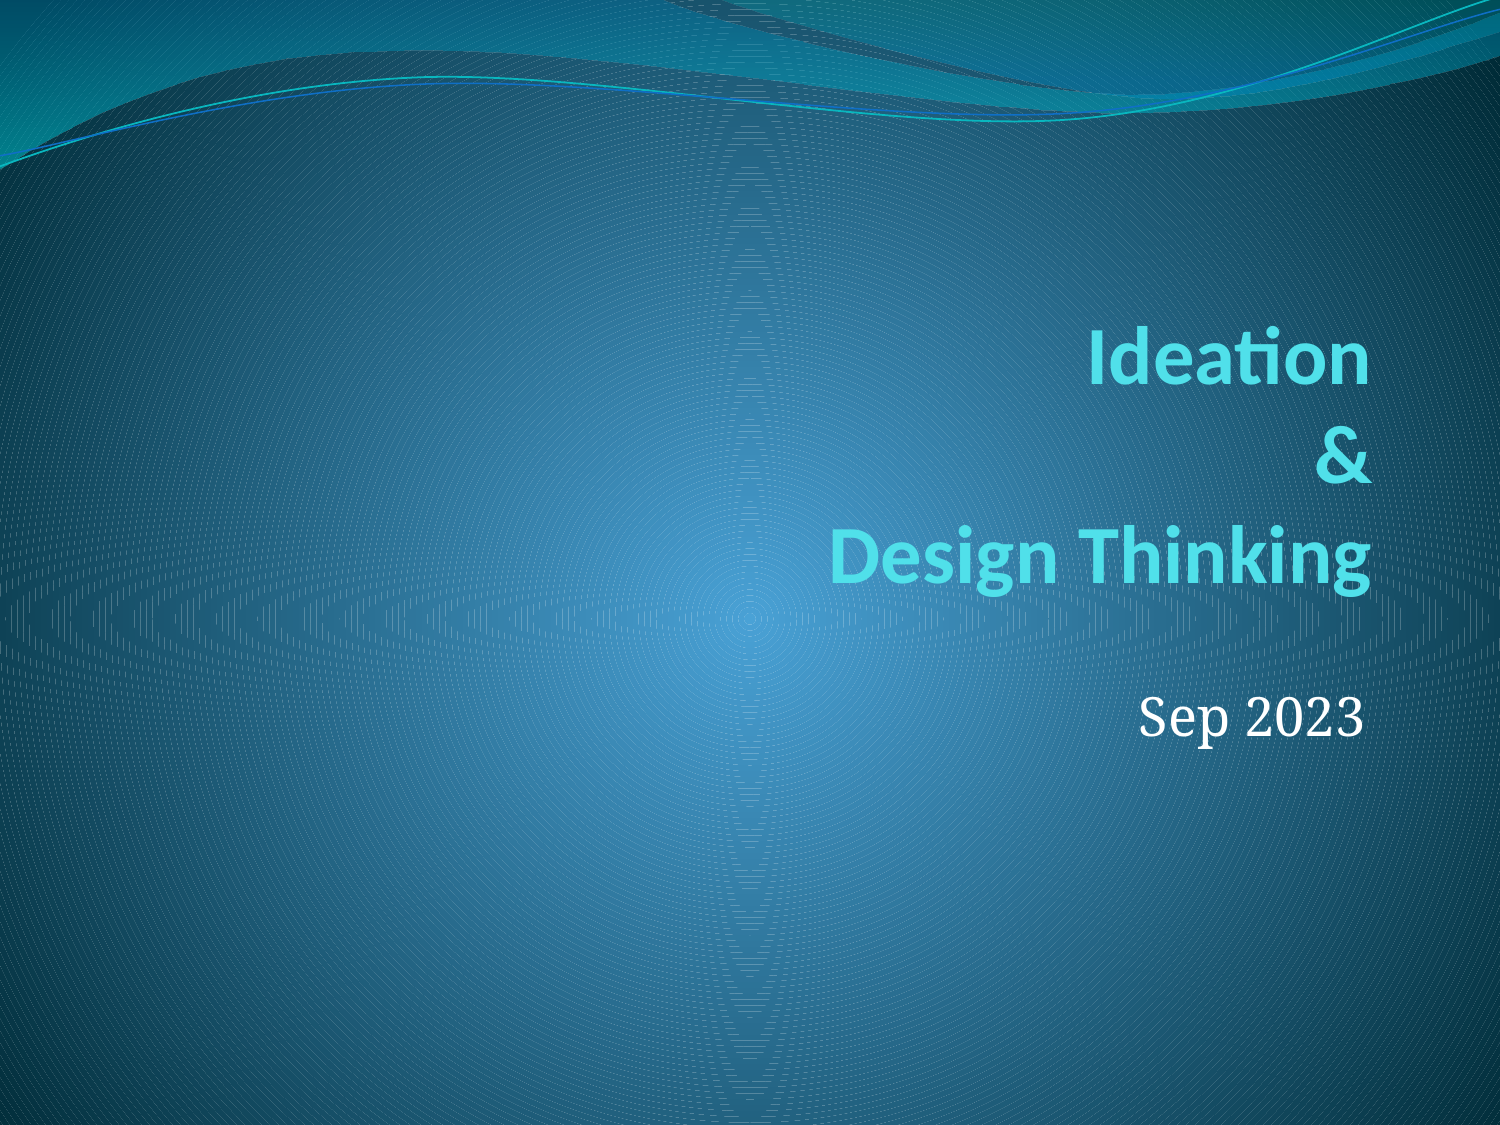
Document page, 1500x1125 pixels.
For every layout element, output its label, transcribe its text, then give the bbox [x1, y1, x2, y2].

subtitle Sep 2023 [87, 675, 1376, 963]
title Ideation & Design Thinking [87, 299, 1376, 600]
